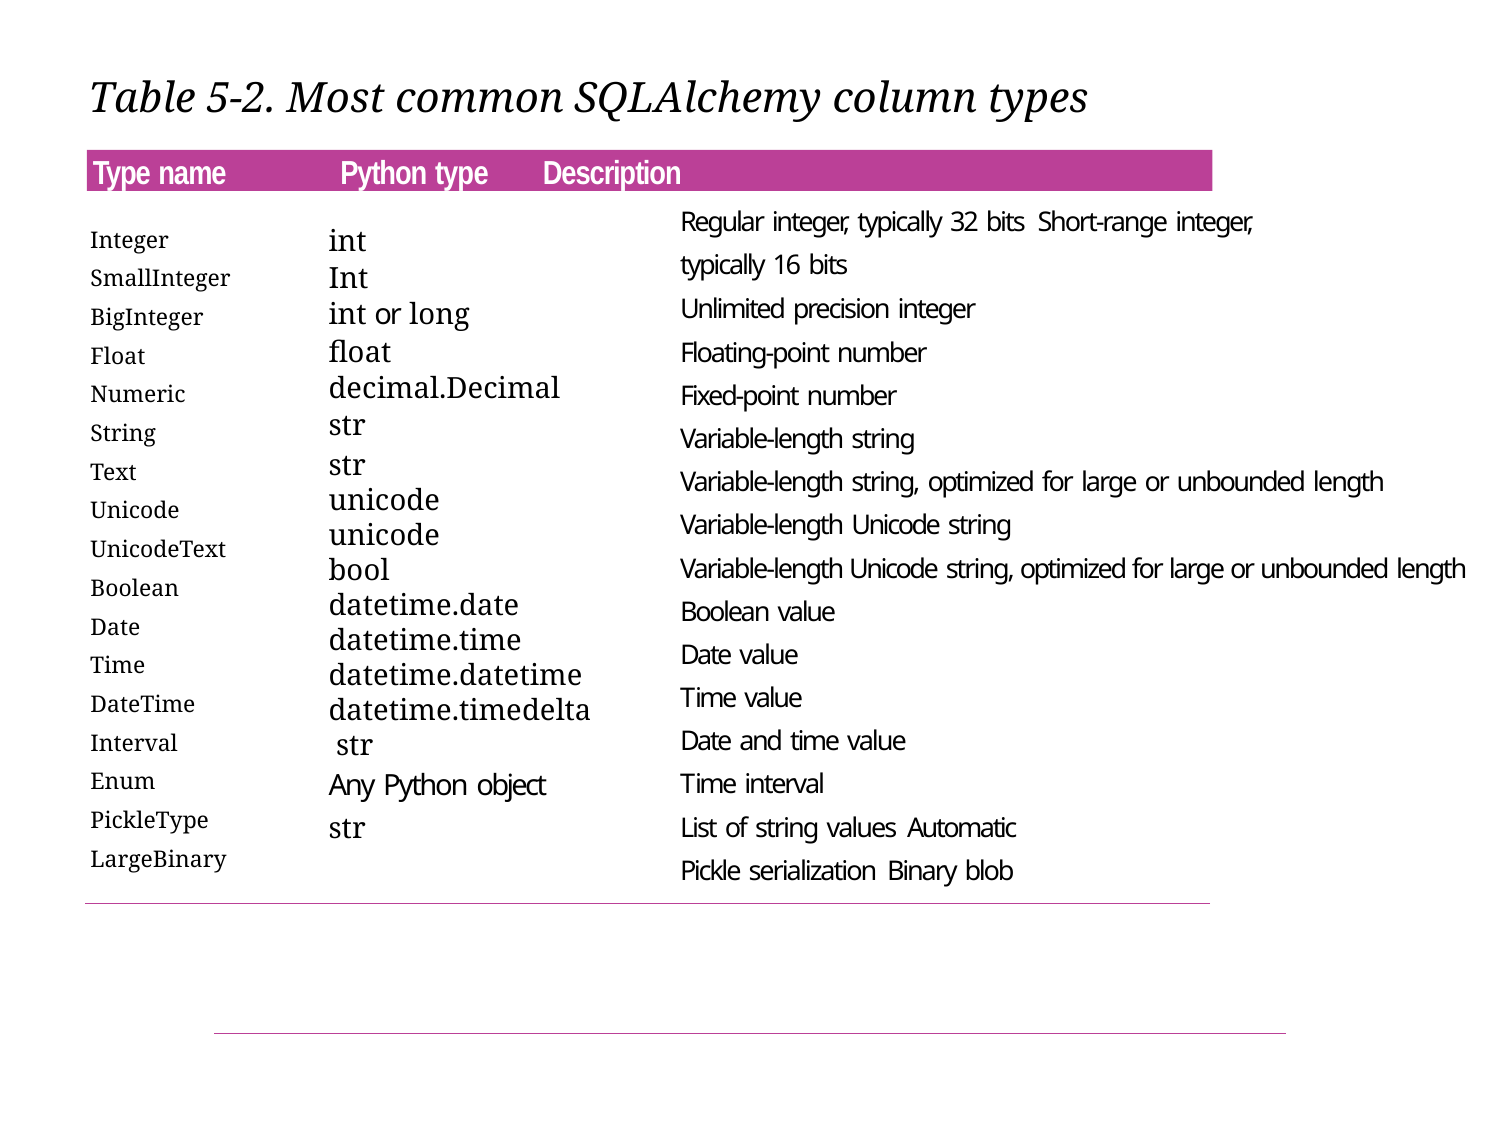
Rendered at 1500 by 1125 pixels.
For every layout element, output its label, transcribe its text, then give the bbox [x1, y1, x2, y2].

text_box Regular integer, typically 32 bits Short-range integer, typically 16 bits Unlimited precision integer Floating-point number Fixed-point number Variable-length string Variable-length string, optimized for large or unbounded length Variable-length Unicode string Variable-length Unicode string, optimized for large or unbounded length Boolean value Date value Time value Date and time value Time interval List of string values Automatic Pickle serialization Binary blob [678, 191, 1480, 886]
text_box Integer SmallInteger BigInteger Float Numeric String Text Unicode UnicodeText Boolean Date Time DateTime Interval Enum PickleType LargeBinary [88, 212, 244, 872]
text_box Type name Python type Description [86, 149, 1213, 191]
text_box Table 5-2. Most common SQLAlchemy column types [86, 68, 1400, 121]
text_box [84, 899, 1211, 908]
text_box int Int int or long float decimal.Decimal str str unicode unicode bool datetime.date datetime.time datetime.datetime datetime.timedelta str Any Python object str [326, 220, 596, 845]
